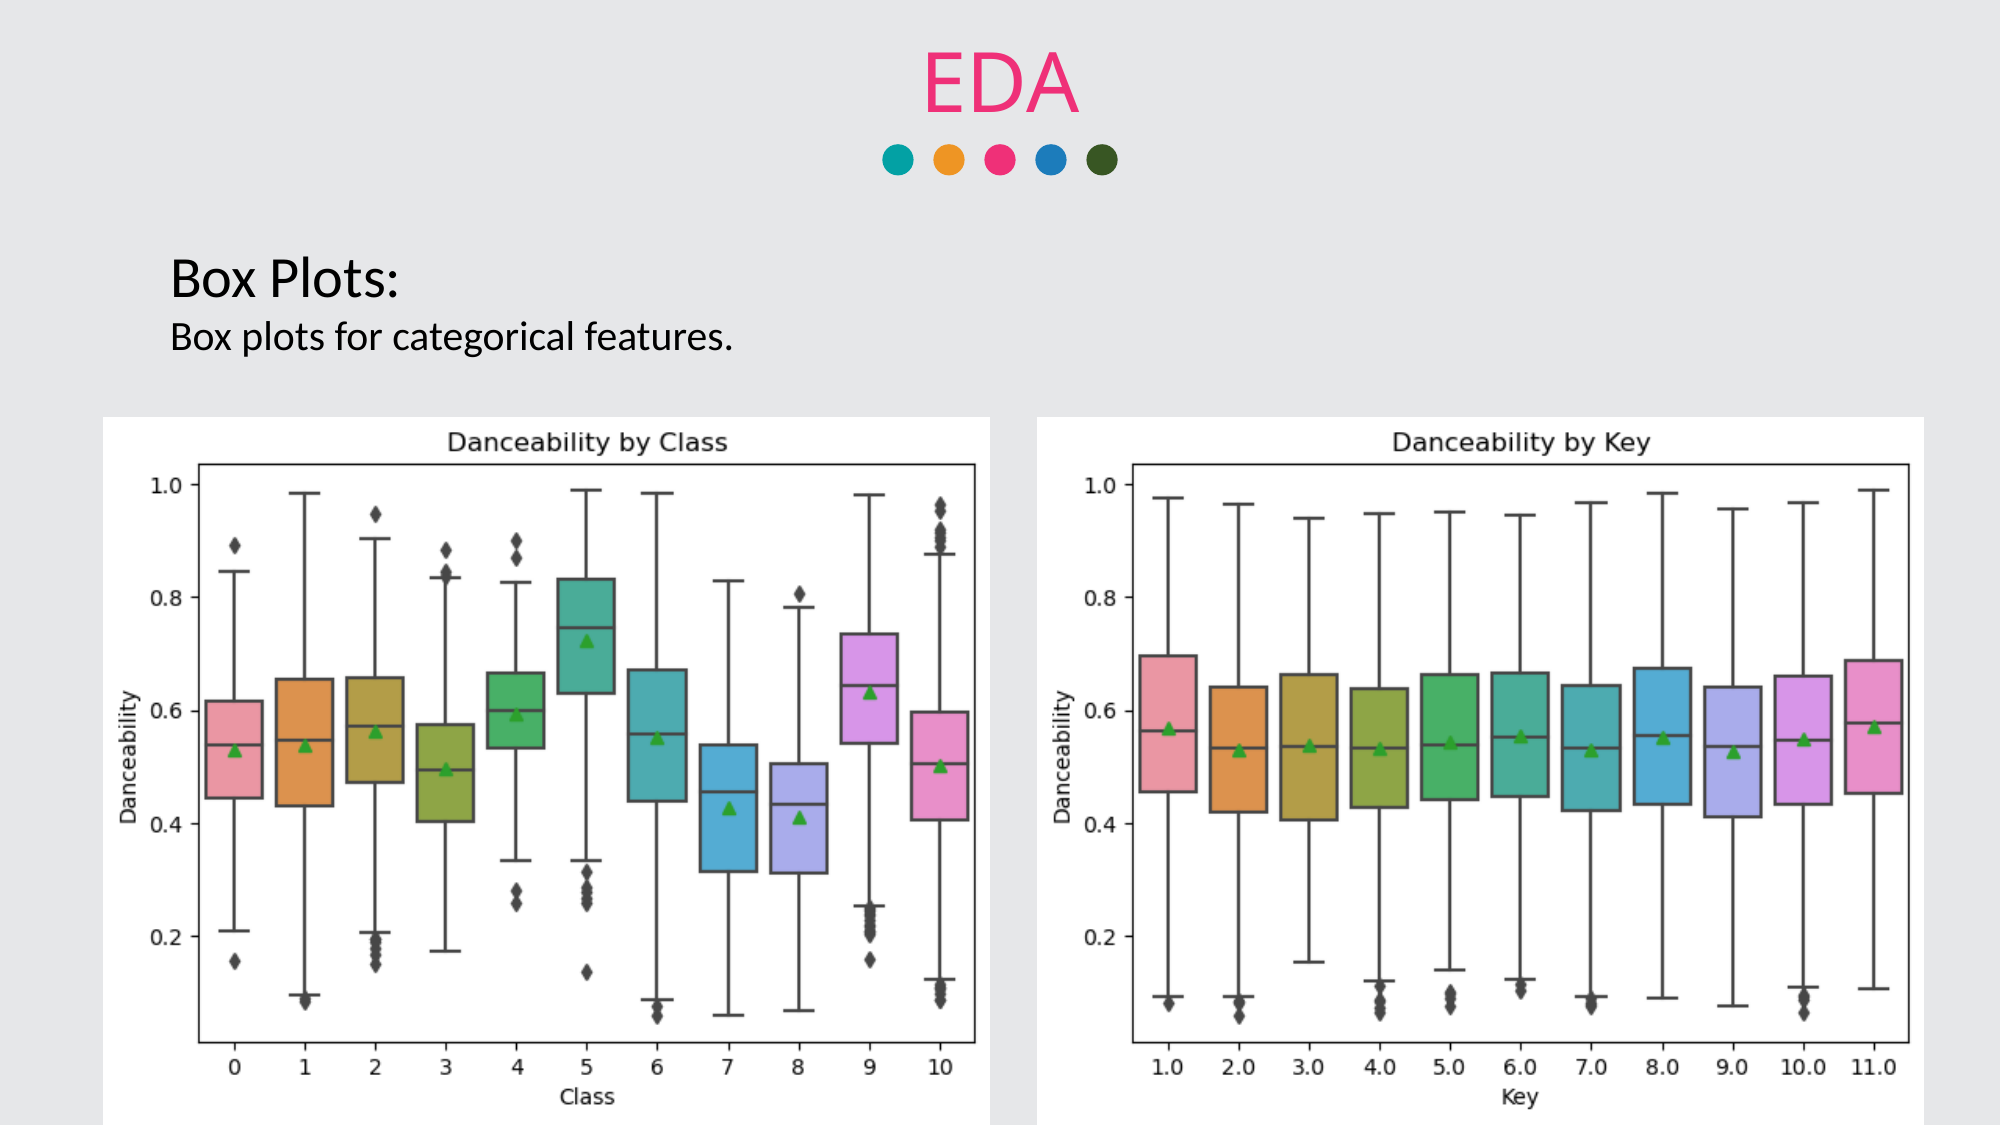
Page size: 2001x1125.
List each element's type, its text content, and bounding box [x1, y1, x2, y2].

text_box EDA [402, 21, 1597, 137]
picture [102, 416, 990, 1125]
picture [1037, 416, 1924, 1125]
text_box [882, 143, 1118, 176]
text_box Box Plots: Box plots for categorical features. [154, 223, 1126, 374]
